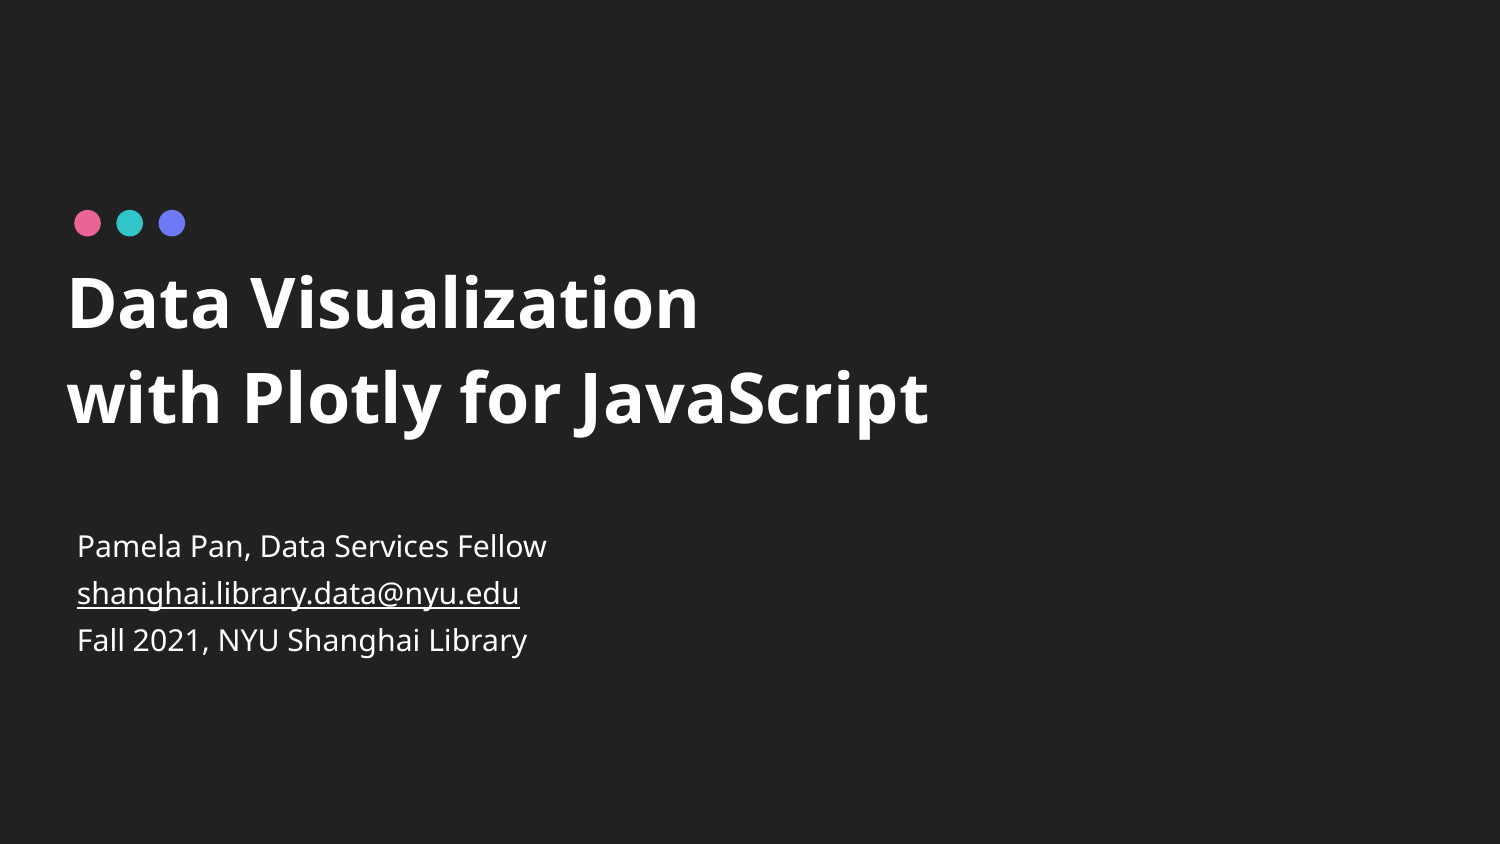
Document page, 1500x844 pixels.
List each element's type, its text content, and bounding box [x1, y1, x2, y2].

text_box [74, 209, 186, 237]
title Data Visualization with Plotly for JavaScript [51, 236, 1449, 459]
subtitle Pamela Pan, Data Services Fellow shanghai.library.data@nyu.edu Fall 2021, NYU Shanghai Library [61, 503, 1449, 676]
